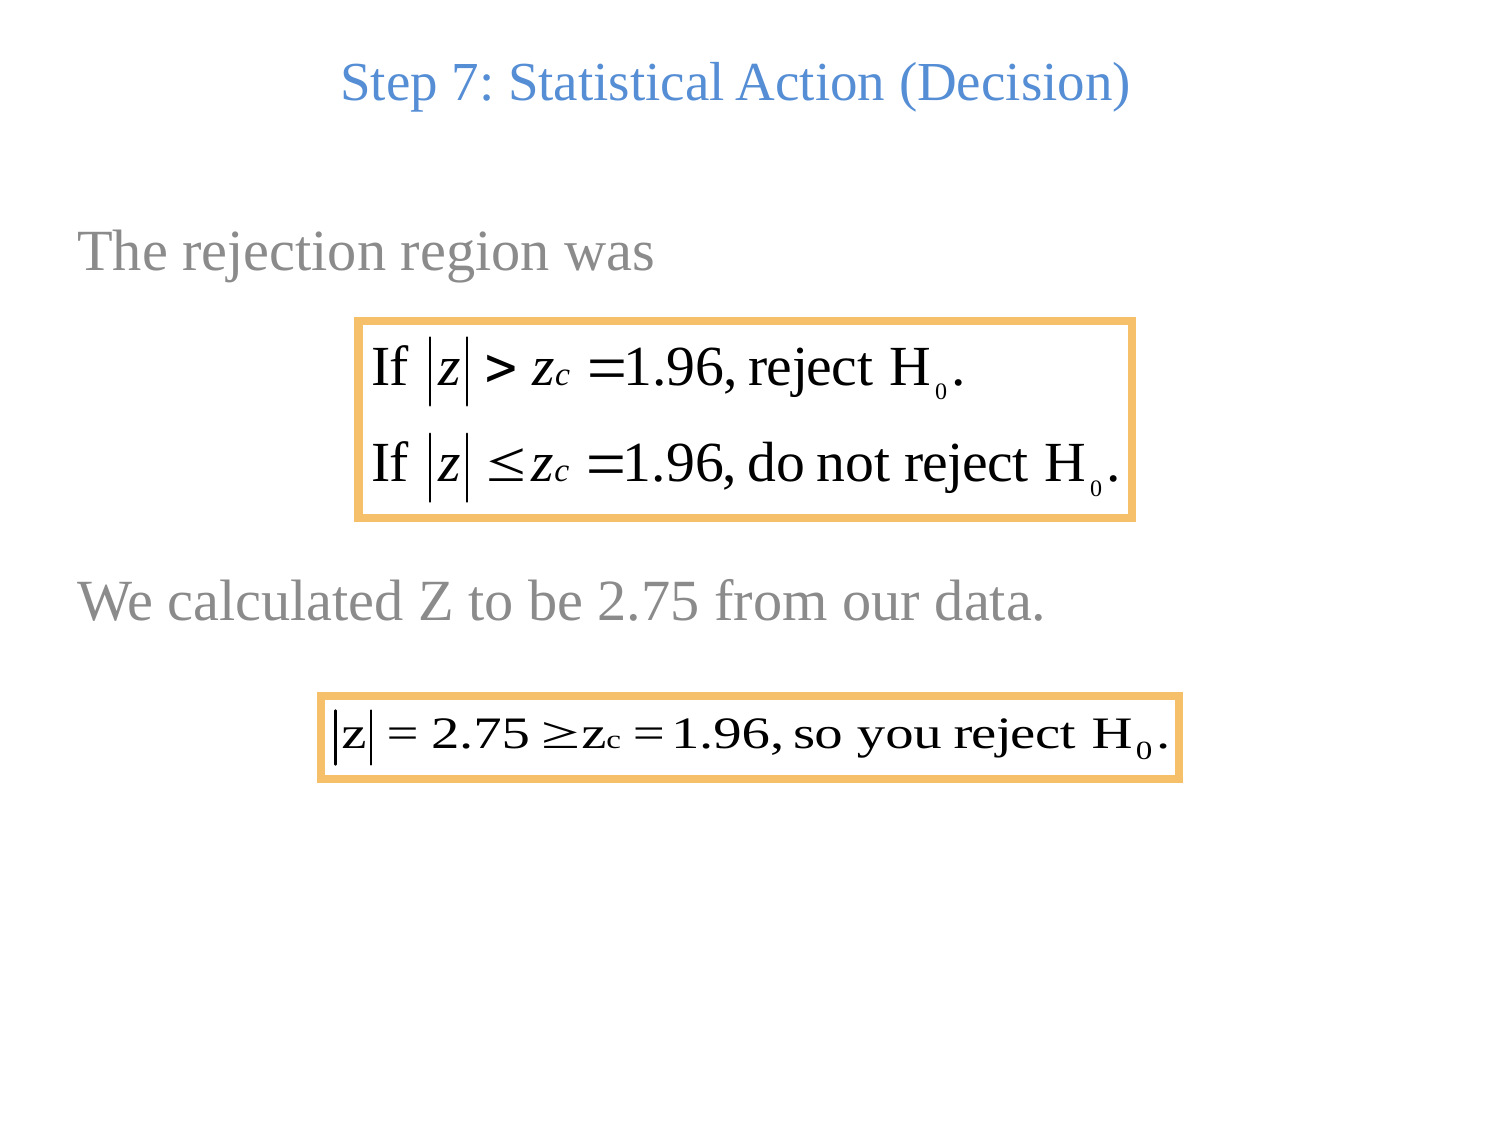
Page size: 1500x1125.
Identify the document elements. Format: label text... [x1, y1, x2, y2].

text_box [362, 324, 1128, 515]
text_box The rejection region was We calculated Z to be 2.75 from our data. [62, 281, 1438, 563]
text_box Step 7: Statistical Action (Decision) [62, 37, 1438, 120]
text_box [324, 699, 1176, 776]
